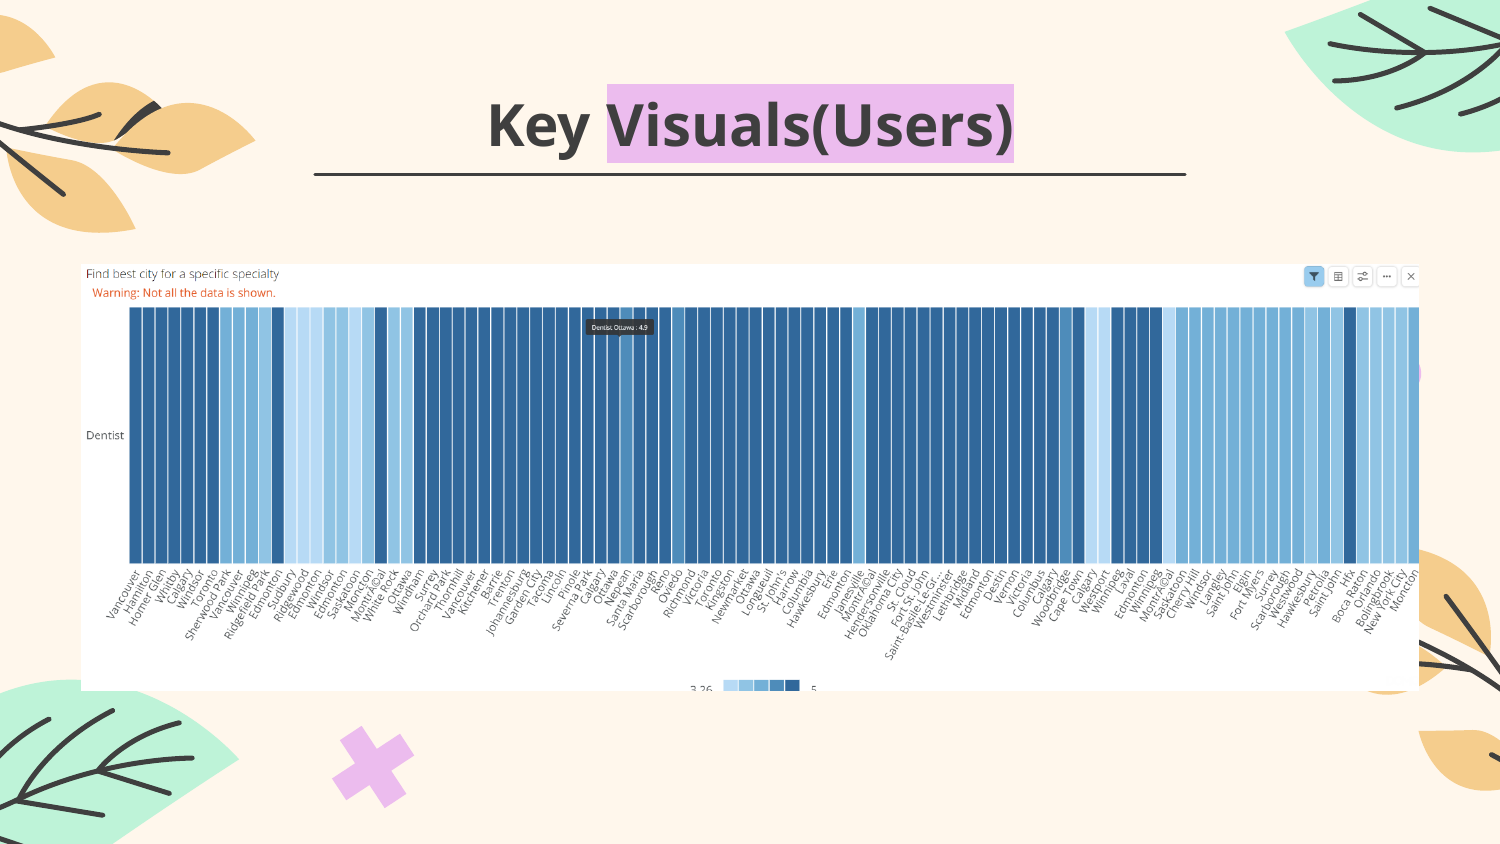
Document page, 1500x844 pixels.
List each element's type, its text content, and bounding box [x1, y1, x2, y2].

picture [81, 264, 1419, 692]
title Key Visuals(Users) [116, 72, 1383, 167]
